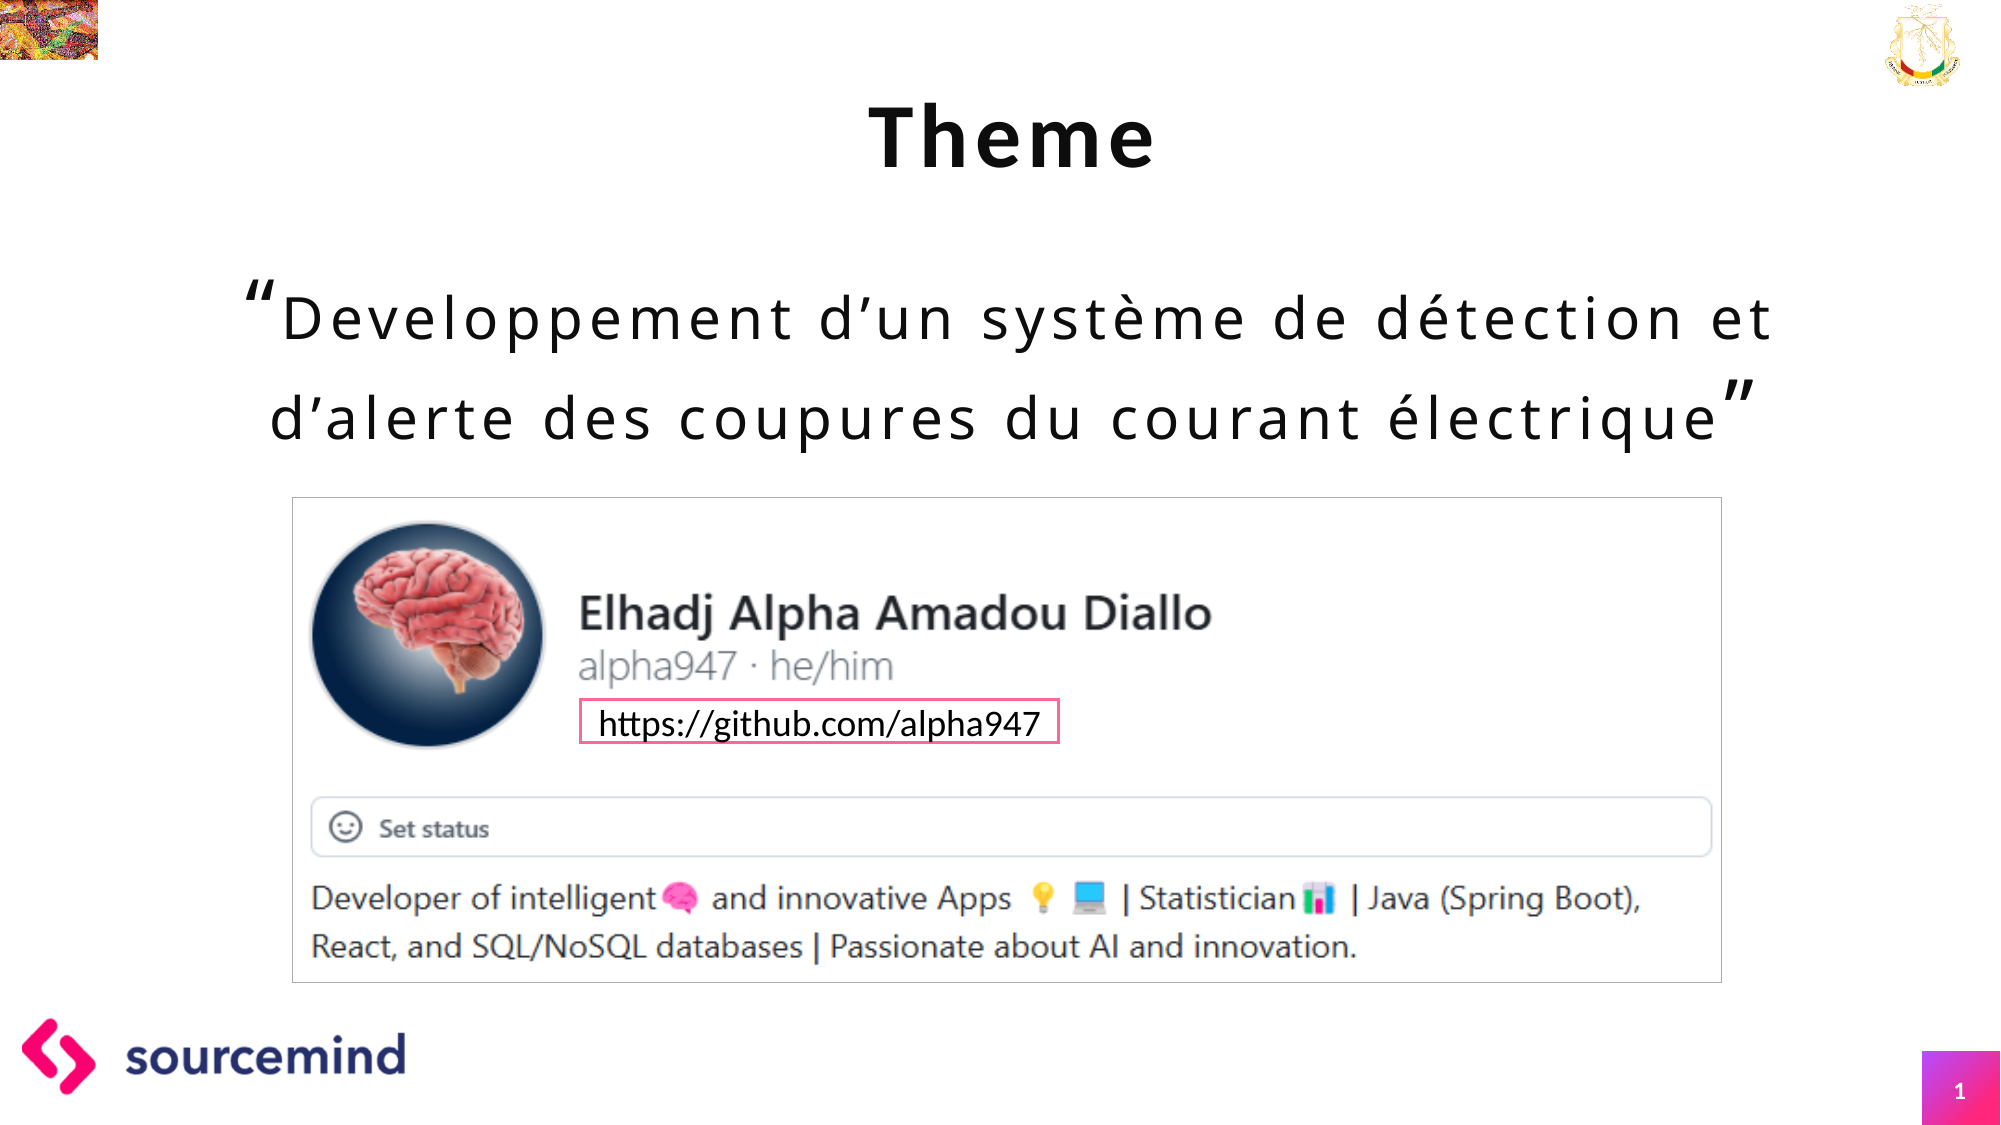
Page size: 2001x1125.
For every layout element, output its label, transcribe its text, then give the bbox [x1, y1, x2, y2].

picture [0, 0, 98, 60]
slide_number 1 [1922, 1059, 1997, 1120]
picture [292, 497, 1723, 983]
text_box “Developpement d’un système de détection et d’alerte des coupures du courant électrique” [157, 248, 1867, 464]
picture [1885, 4, 1960, 86]
picture [13, 1011, 474, 1108]
text_box Theme [75, 68, 1949, 193]
